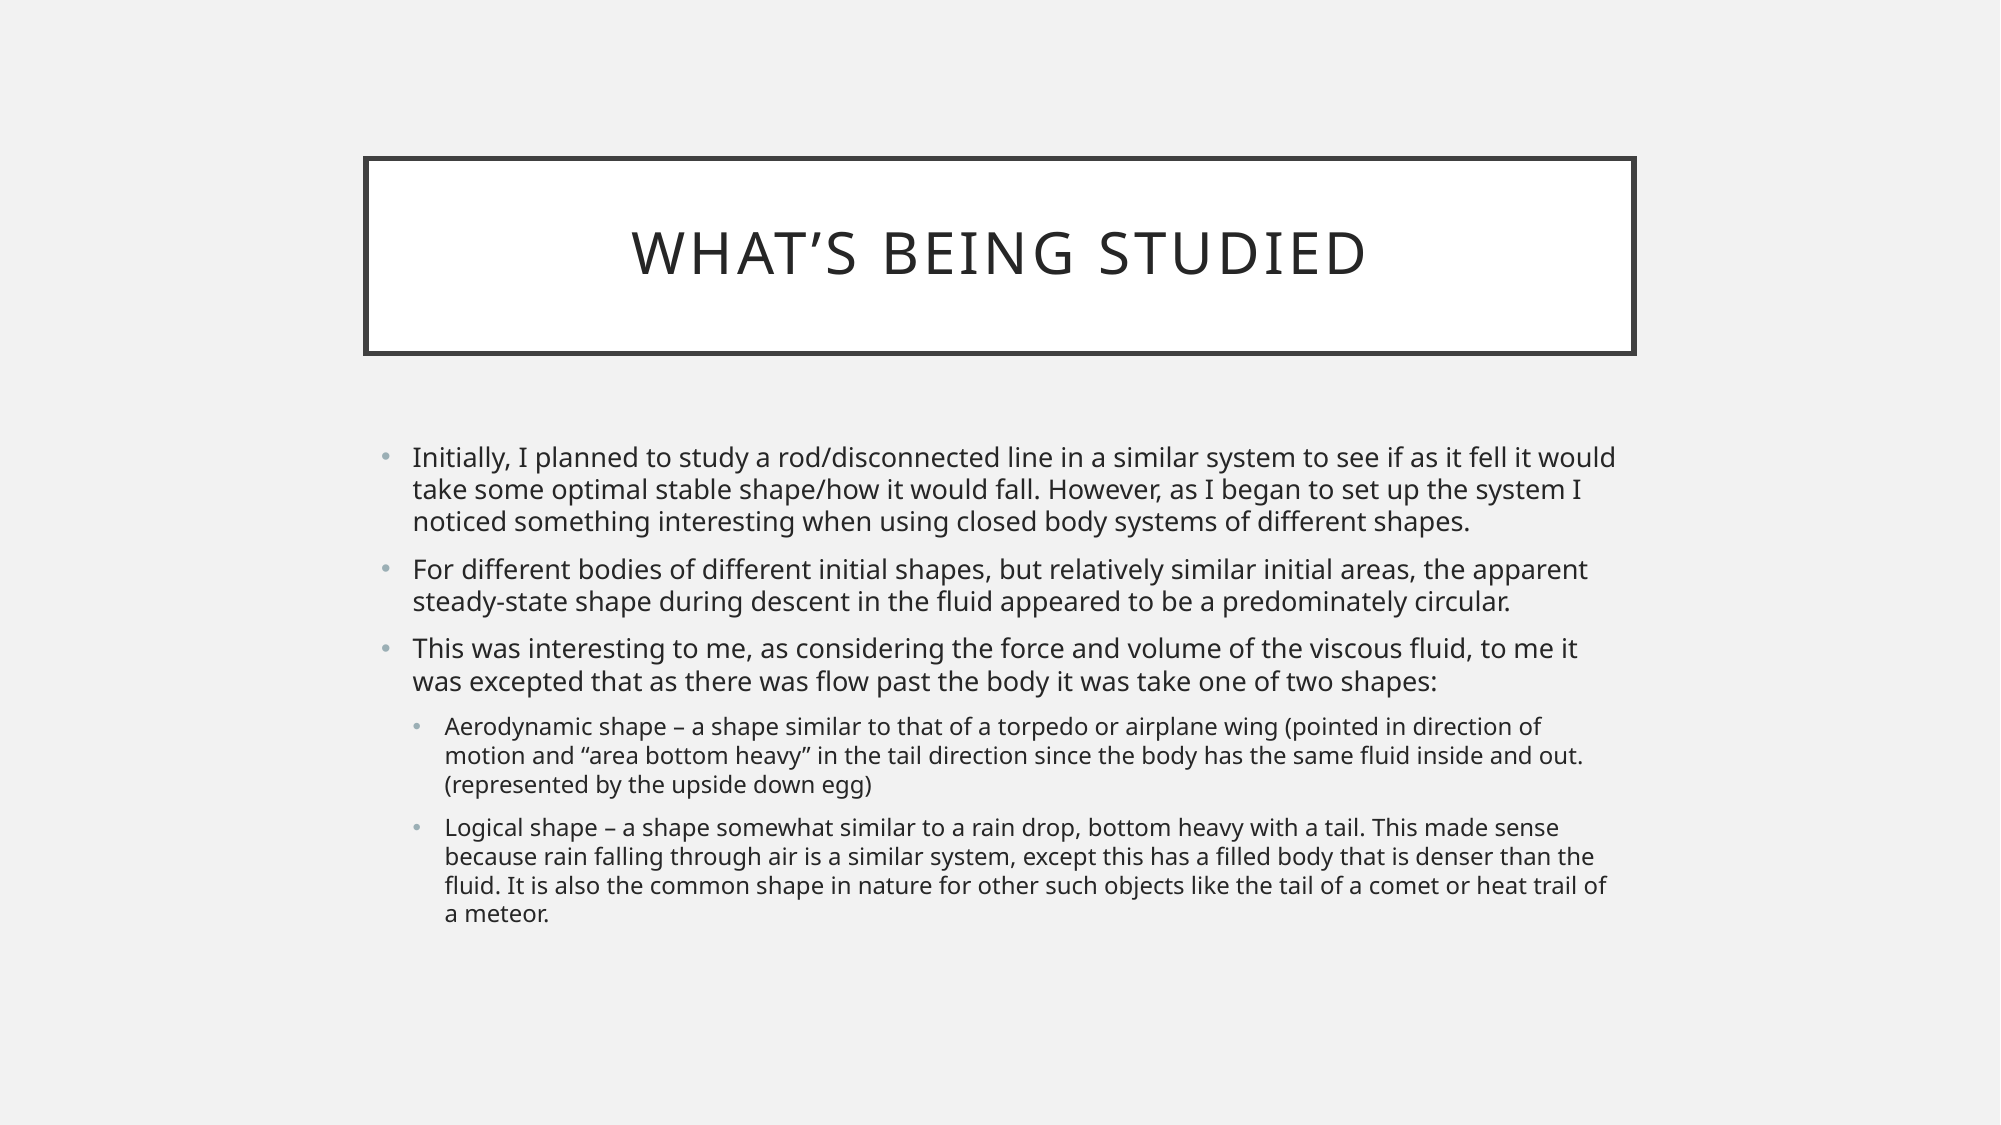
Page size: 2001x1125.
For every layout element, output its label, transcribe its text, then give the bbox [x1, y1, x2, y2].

list Initially, I planned to study a rod/disconnected line in a similar system to see if as it fell it would take some optimal stable shape/how it would fall. However, as I began to set up the system I noticed something interesting when using closed body systems of different shapes. For different bodies of different initial shapes, but relatively similar initial areas, the apparent steady-state shape during descent in the fluid appeared to be a predominately circular. This was interesting to me, as considering the force and volume of the viscous fluid, to me it was excepted that as there was flow past the body it was take one of two shapes: Aerodynamic shape – a shape similar to that of a torpedo or airplane wing (pointed in direction of motion and “area bottom heavy” in the tail direction since the body has the same fluid inside and out. (represented by the upside down egg) Logical shape – a shape somewhat similar to a rain drop, bottom heavy with a tail. This made sense because rain falling through air is a similar system, except this has a filled body that is denser than the fluid. It is also the common shape in nature for other such objects like the tail of a comet or heat trail of a meteor. [366, 432, 1634, 942]
title What’s being studied [363, 156, 1637, 356]
